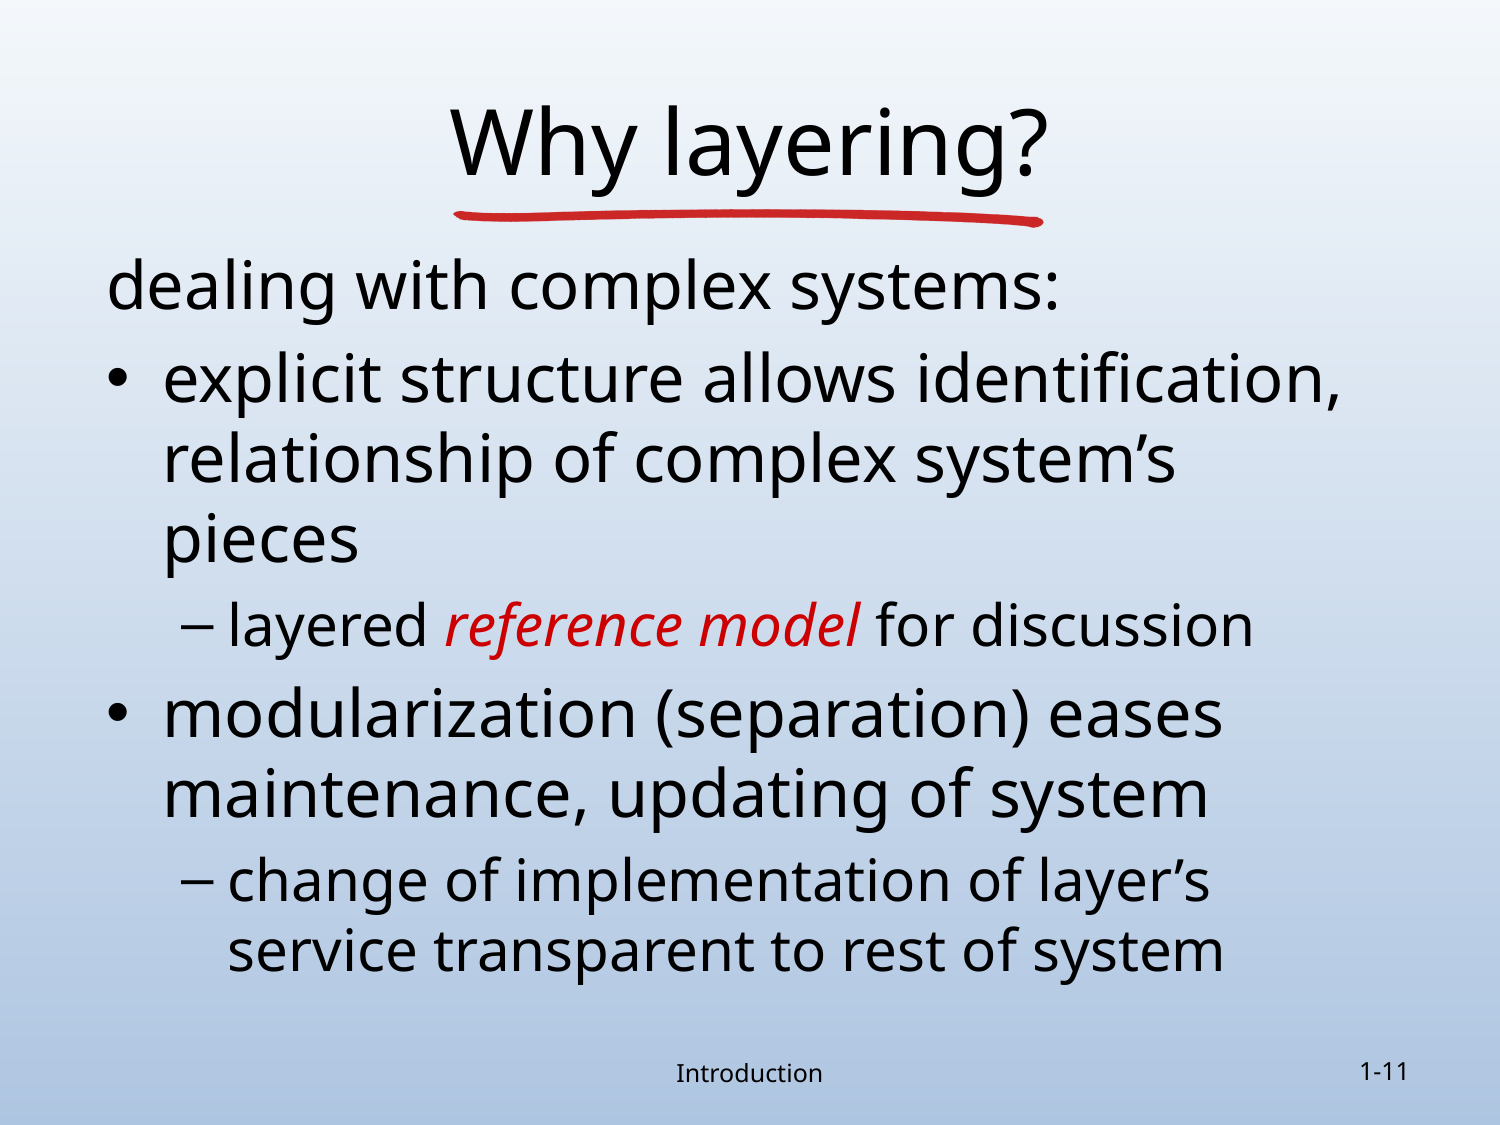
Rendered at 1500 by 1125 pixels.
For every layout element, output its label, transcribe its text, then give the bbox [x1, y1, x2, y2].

slide_number 1-‹#› [1074, 1042, 1425, 1103]
title Why layering? [75, 45, 1425, 233]
picture [449, 203, 1051, 233]
list dealing with complex systems: explicit structure allows identification, relationship of complex system’s pieces layered reference model for discussion modularization (separation) eases maintenance, updating of system change of implementation of layer’s service transparent to rest of system [91, 235, 1367, 998]
footer Introduction [512, 1042, 988, 1103]
